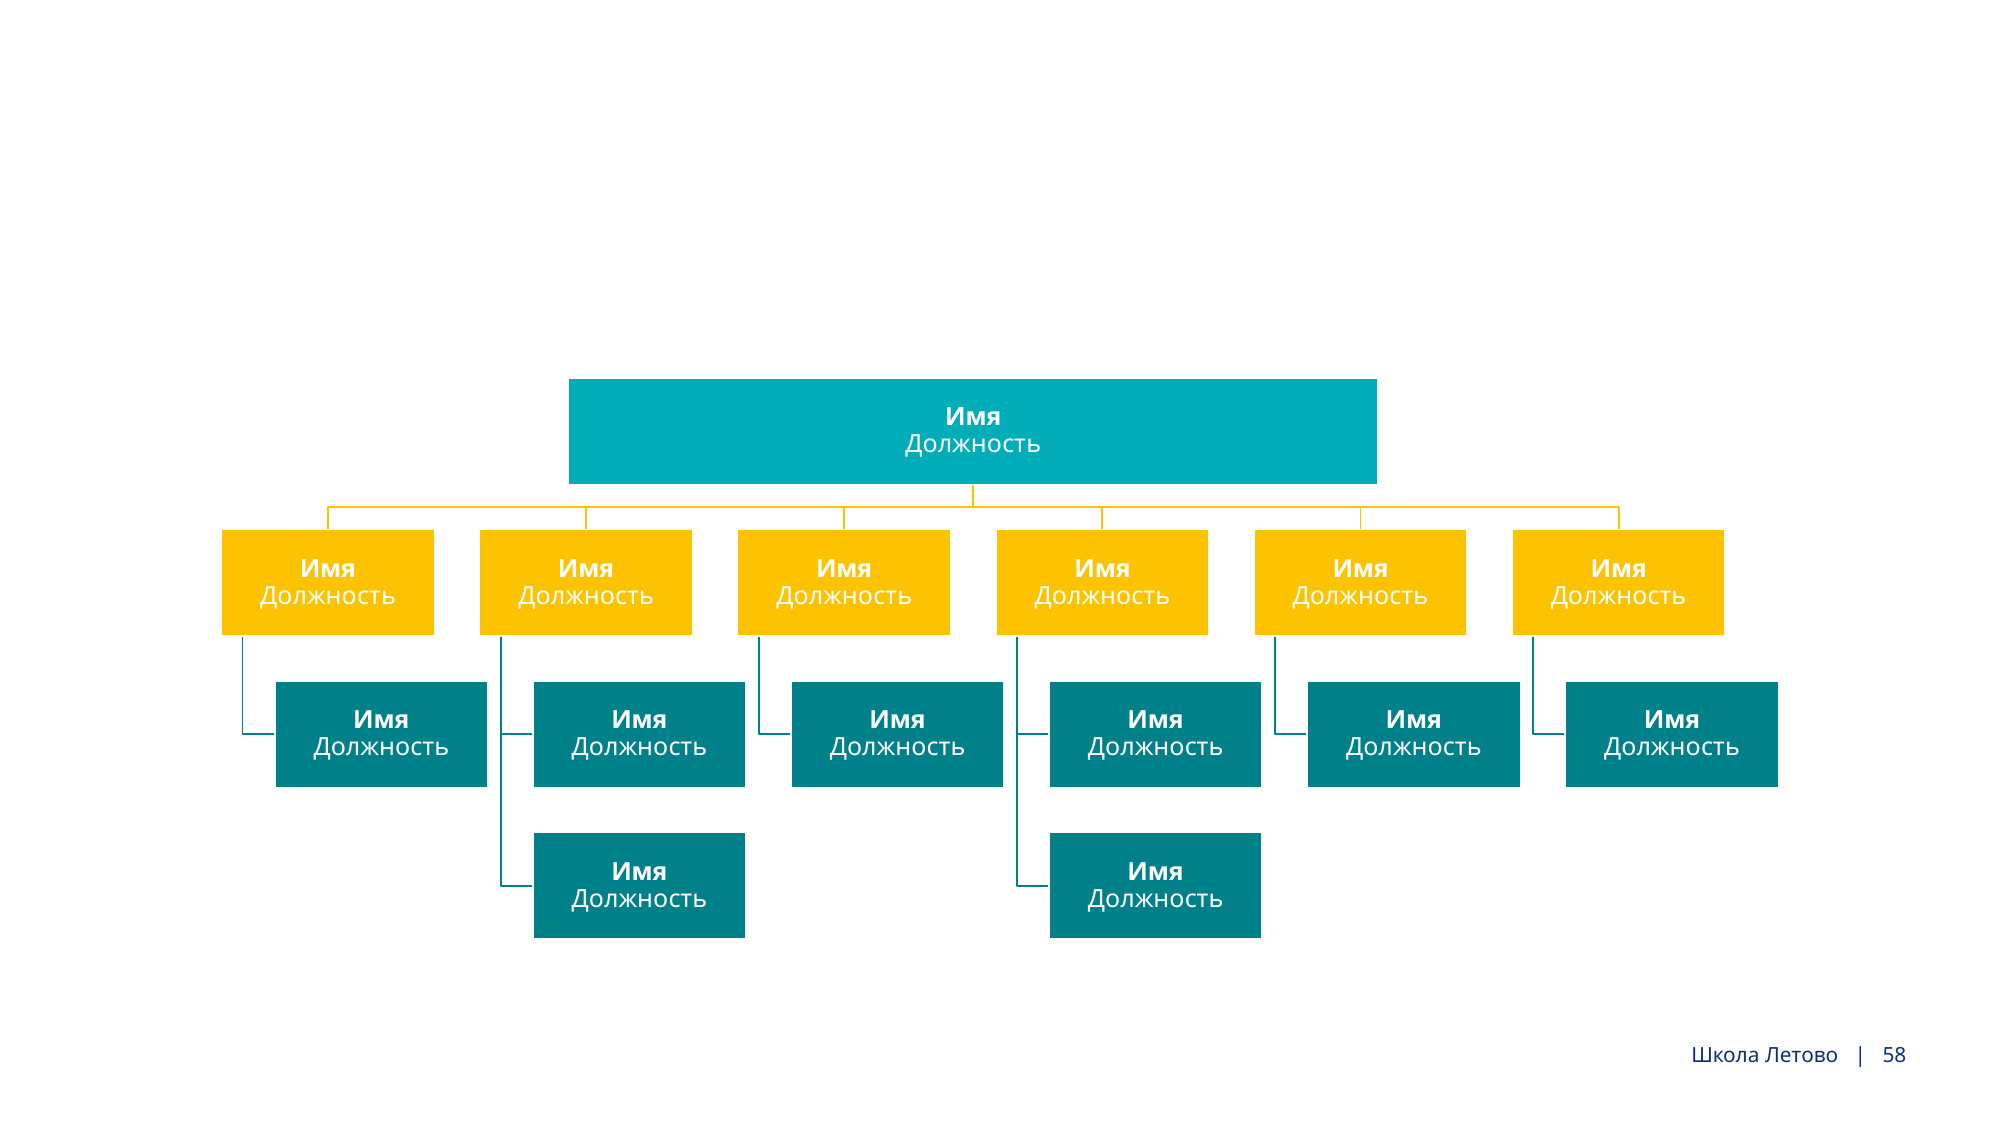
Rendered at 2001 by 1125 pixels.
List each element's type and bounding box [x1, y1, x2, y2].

text_box [220, 275, 1780, 1042]
